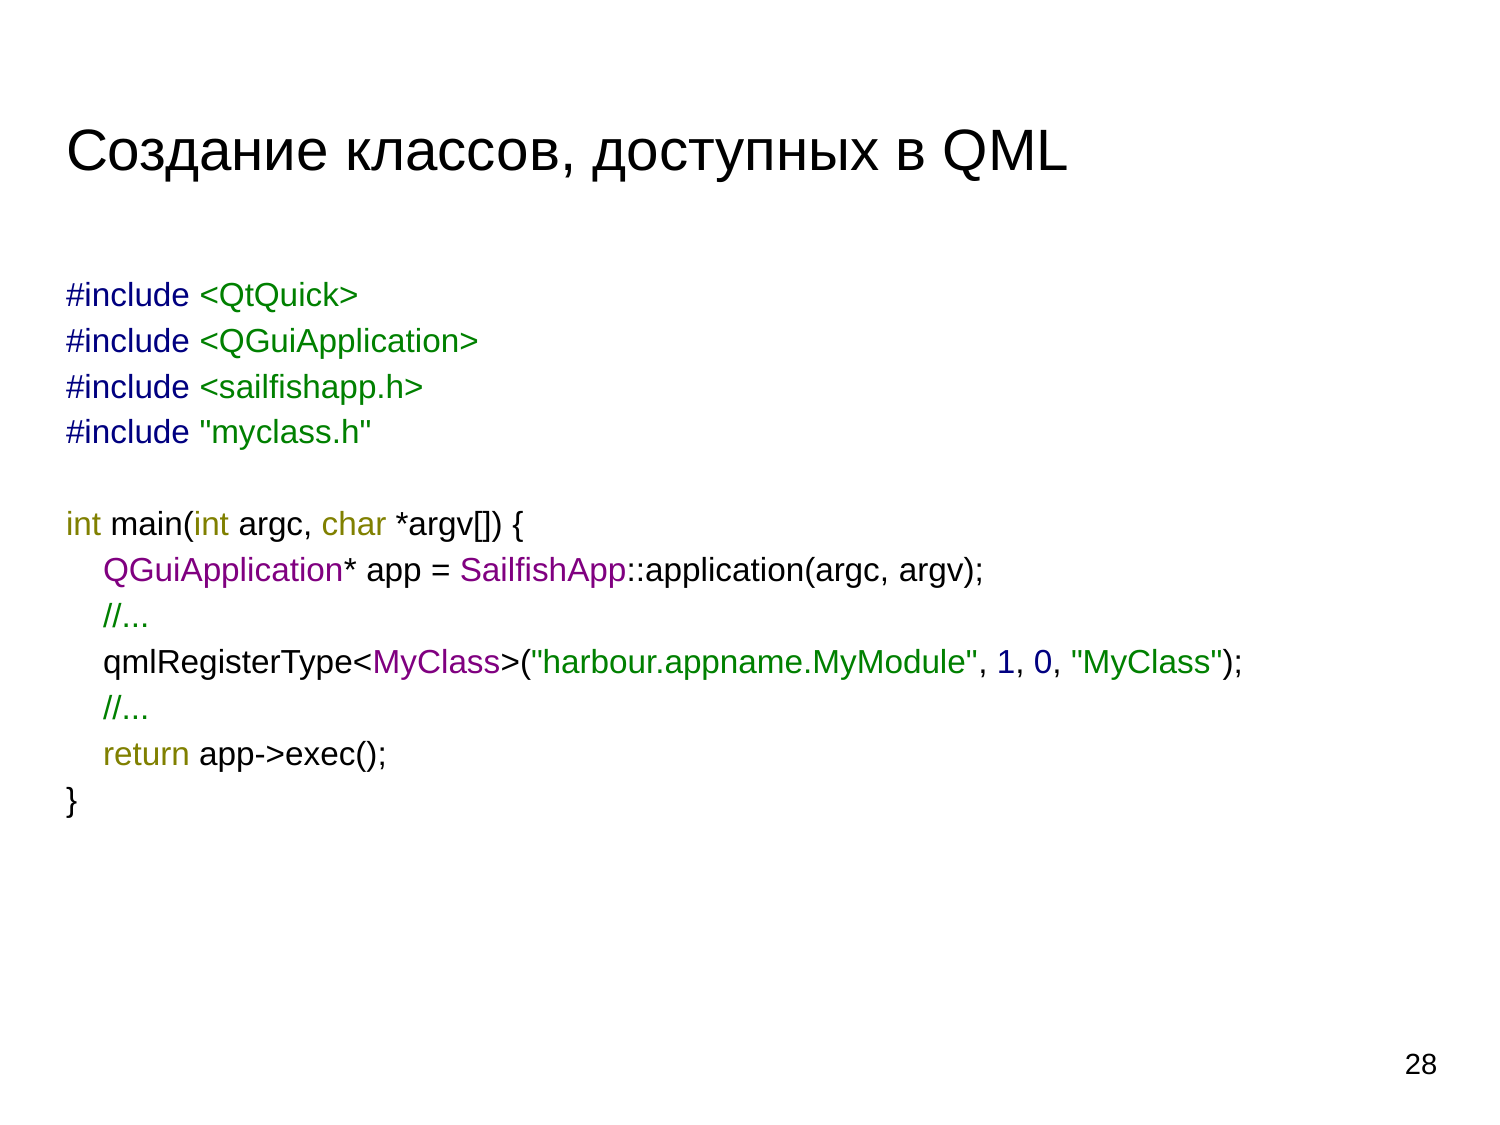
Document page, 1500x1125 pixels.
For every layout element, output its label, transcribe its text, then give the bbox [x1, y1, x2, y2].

list #include <QtQuick> #include <QGuiApplication> #include <sailfishapp.h> #include "myclass.h" int main(int argc, char *argv[]) { QGuiApplication* app = SailfishApp::application(argc, argv); //... qmlRegisterType<MyClass>("harbour.appname.MyModule", 1, 0, "MyClass"); //... return app->exec(); } [51, 252, 1449, 1000]
title Создание классов, доступных в QML [51, 97, 1449, 223]
slide_number 28 [1389, 1019, 1480, 1106]
